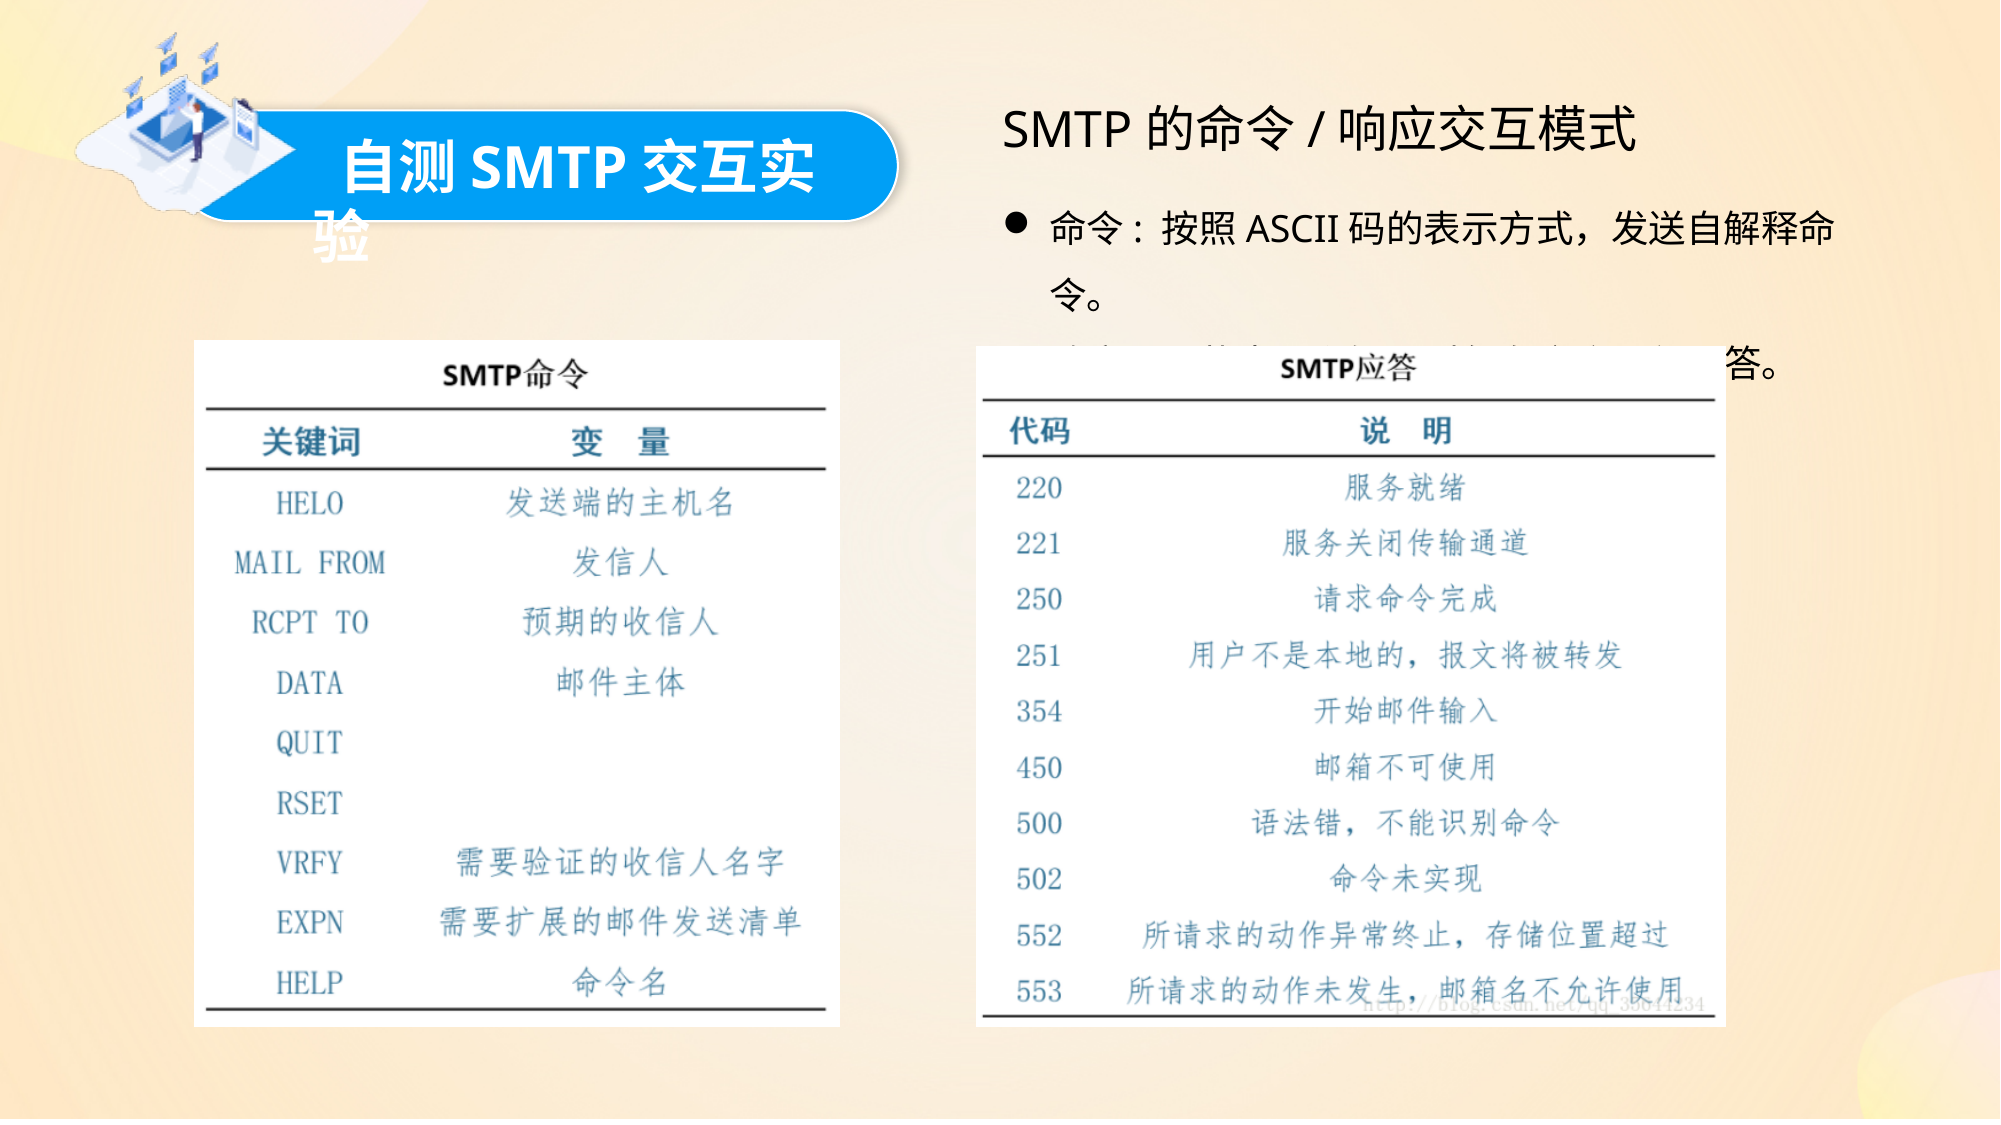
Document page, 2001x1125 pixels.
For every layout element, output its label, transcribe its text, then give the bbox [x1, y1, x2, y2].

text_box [73, 0, 898, 251]
picture [0, 0, 2000, 1119]
text_box SMTP的命令/响应交互模式 命令: 按照ASCII码的表示方式，发送自解释命令。 响应: 用状态码和短语对每条命令进行回答。 [987, 90, 1863, 393]
